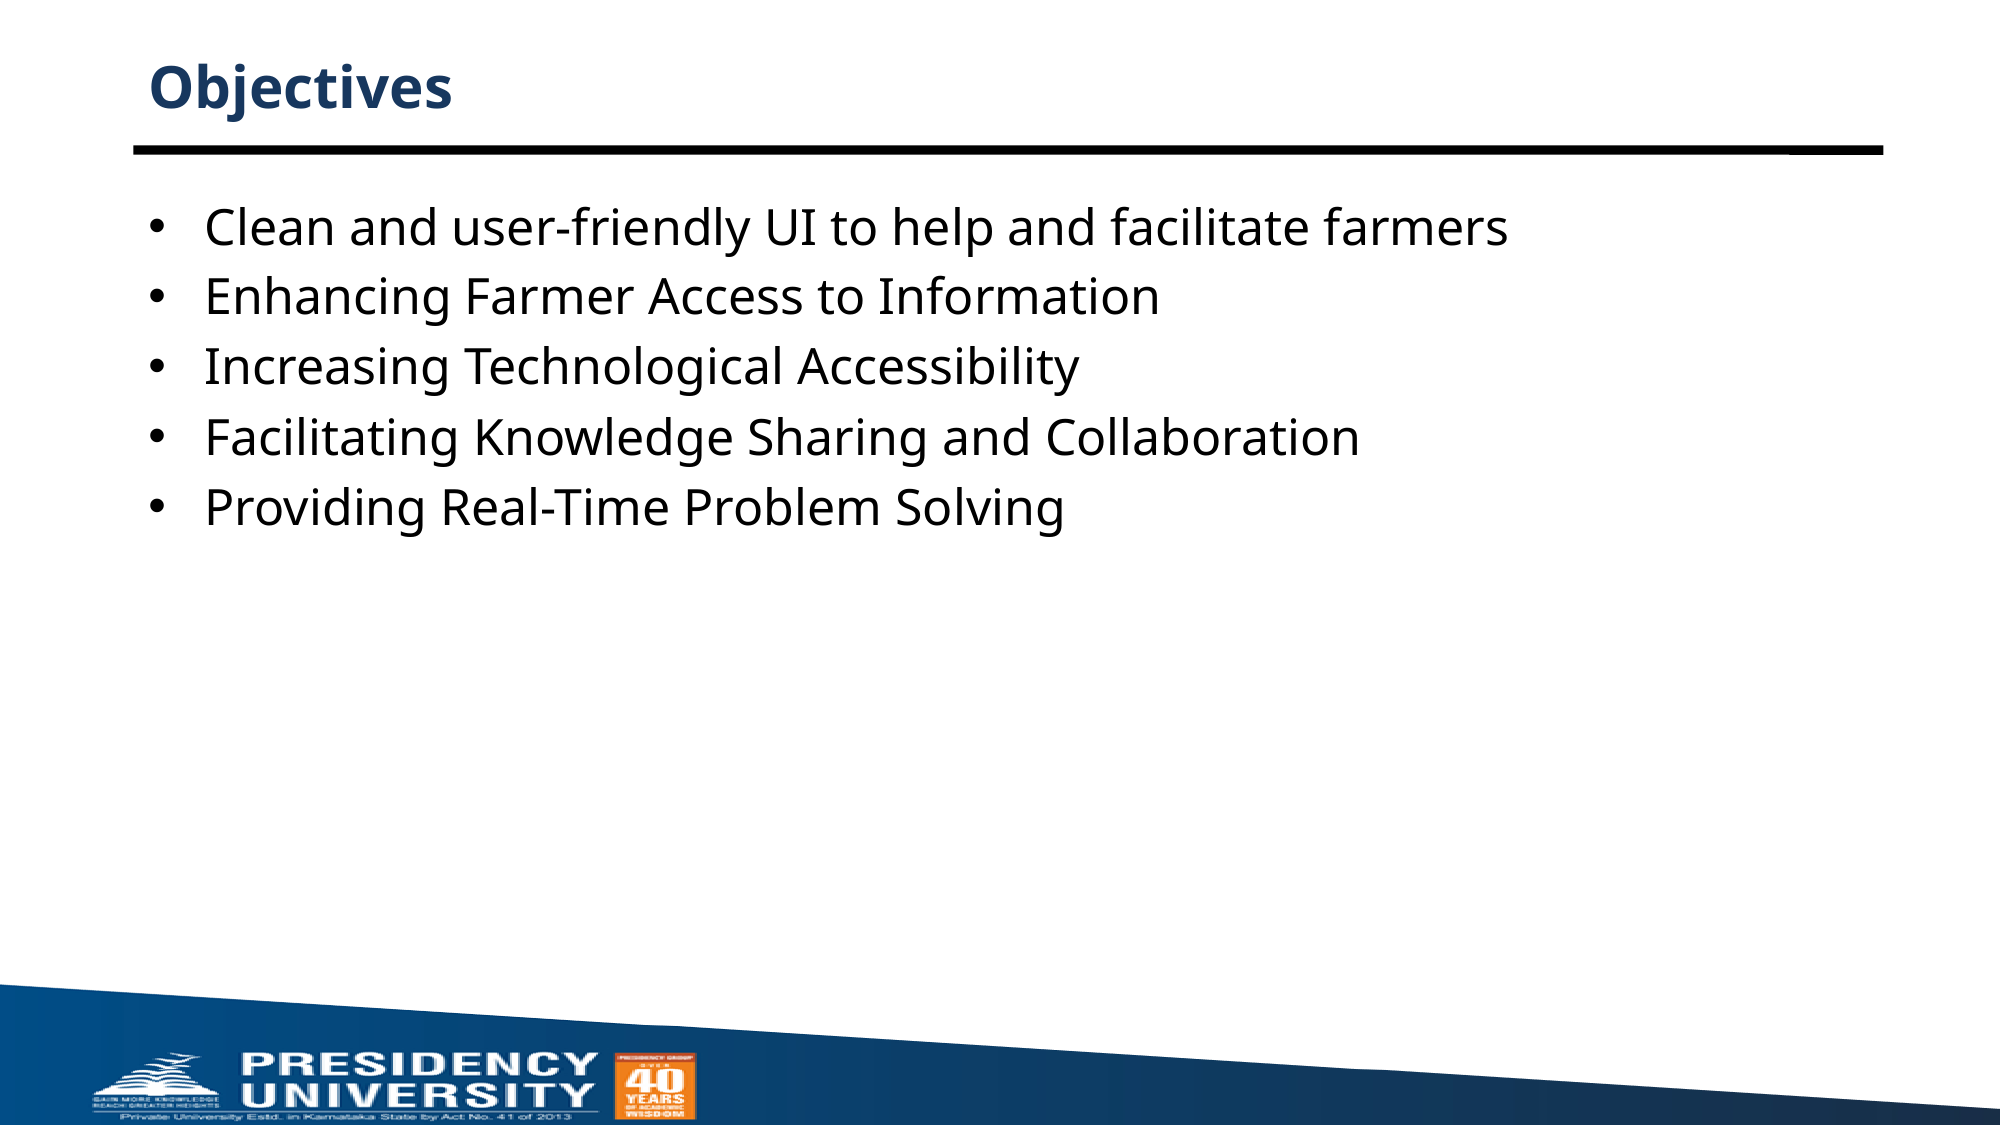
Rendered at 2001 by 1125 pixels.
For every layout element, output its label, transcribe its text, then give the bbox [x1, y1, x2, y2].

title Objectives [133, 45, 1884, 125]
list Clean and user-friendly UI to help and facilitate farmers Enhancing Farmer Access to Information Increasing Technological Accessibility Facilitating Knowledge Sharing and Collaboration Providing Real-Time Problem Solving [133, 187, 1884, 1000]
picture [0, 982, 2000, 1125]
